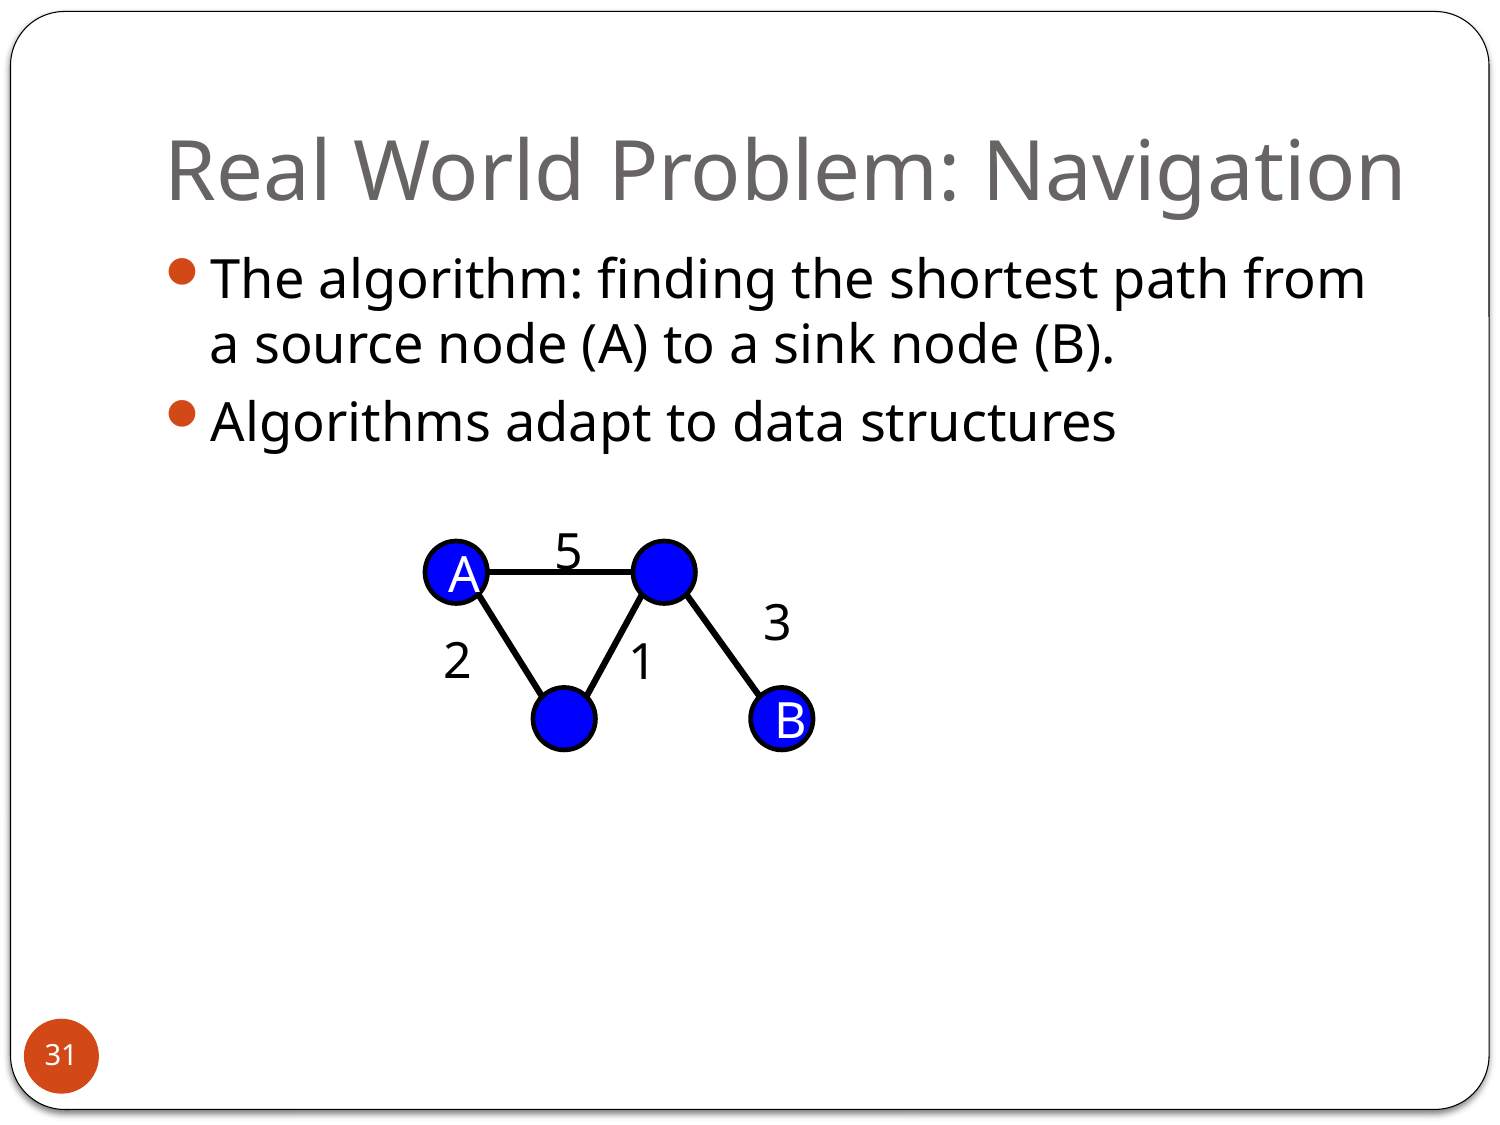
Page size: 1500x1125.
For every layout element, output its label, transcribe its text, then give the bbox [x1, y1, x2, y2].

slide_number 31 [23, 1018, 99, 1094]
title Real World Problem: Navigation [150, 45, 1425, 233]
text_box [424, 512, 814, 751]
list The algorithm: finding the shortest path from a source node (A) to a sink node (B). Algorithms adapt to data structures [150, 237, 1425, 988]
